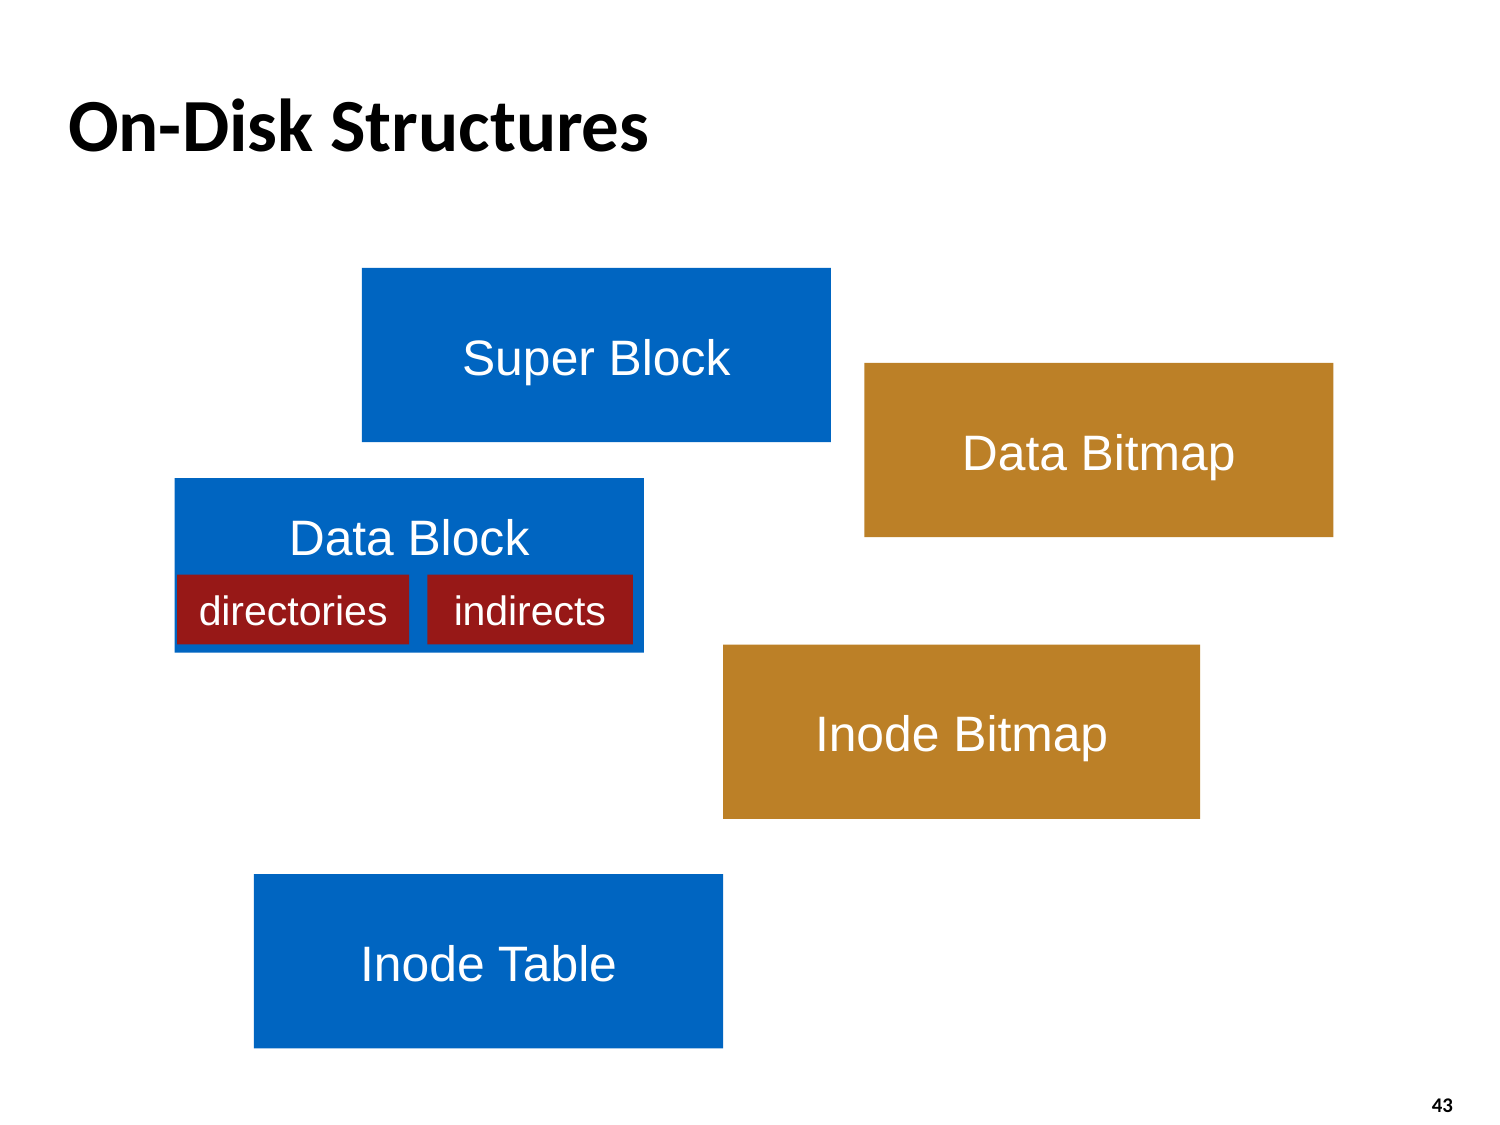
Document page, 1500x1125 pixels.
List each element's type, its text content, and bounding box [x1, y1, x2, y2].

text_box Inode Bitmap [723, 644, 1201, 819]
title On-Disk Structures [52, 59, 1299, 185]
text_box indirects [427, 574, 633, 645]
text_box Data Block [174, 478, 644, 653]
text_box Super Block [361, 267, 831, 443]
text_box directories [177, 574, 410, 645]
text_box Data Bitmap [864, 362, 1334, 538]
text_box Inode Table [253, 874, 724, 1049]
